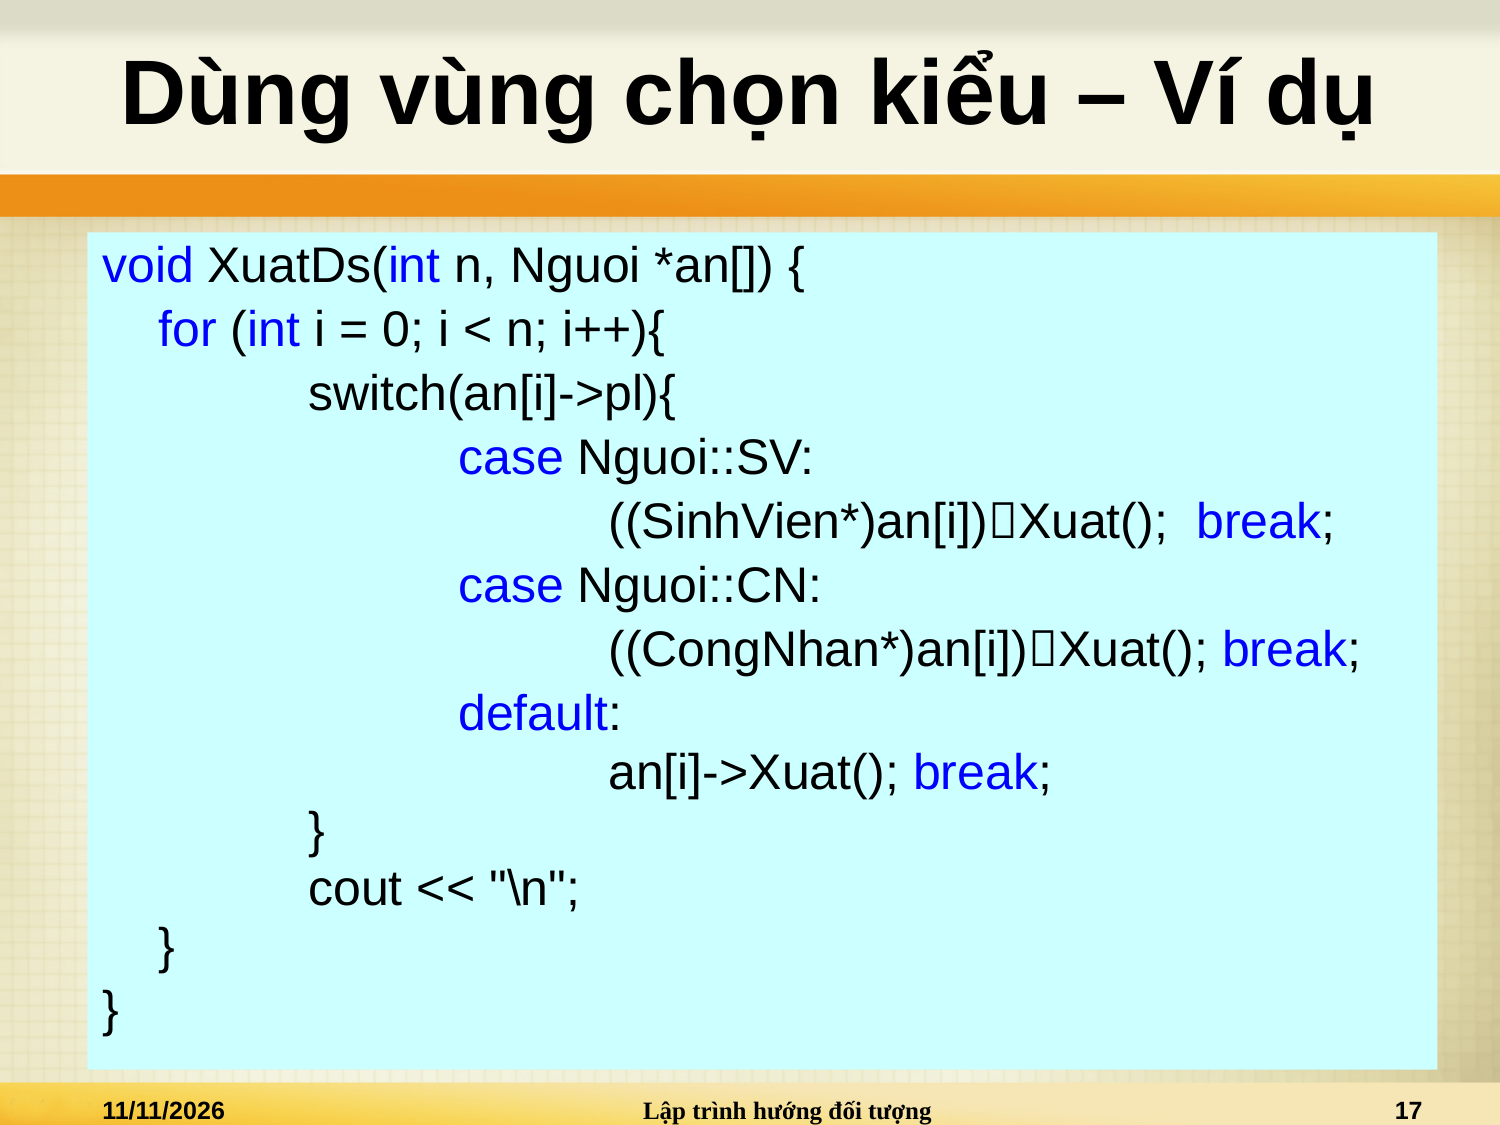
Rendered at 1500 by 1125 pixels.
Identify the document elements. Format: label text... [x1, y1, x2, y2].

picture [0, 175, 1500, 1125]
title Dùng vùng chọn kiểu – Ví dụ [0, 0, 1500, 175]
text_box void XuatDs(int n, Nguoi *an[]) { for (int i = 0; i < n; i++){ switch(an[i]->pl){ case Nguoi::SV: ((SinhVien*)an[i])Xuat(); break; case Nguoi::CN: ((CongNhan*)an[i])Xuat(); break; default: an[i]->Xuat(); break; } cout << "\n"; } } [87, 232, 1438, 1070]
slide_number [87, 1087, 438, 1125]
slide_number 17 [1087, 1087, 1438, 1125]
footer Lập trình hướng đối tượng [549, 1087, 1025, 1125]
